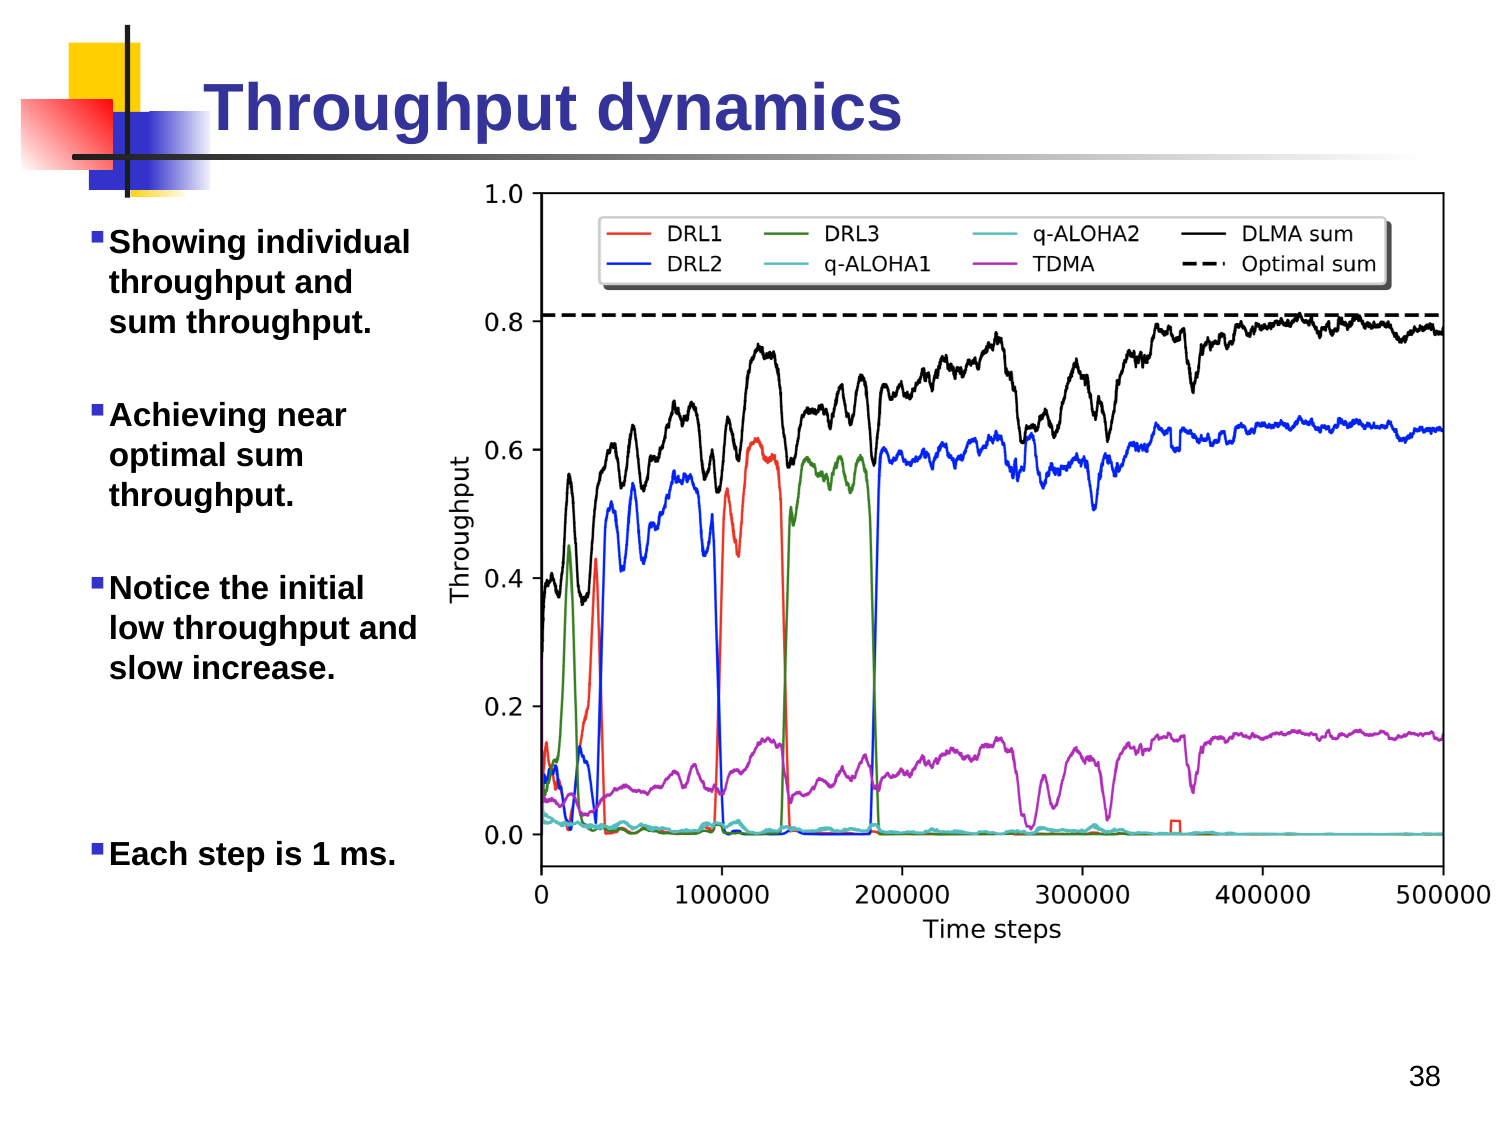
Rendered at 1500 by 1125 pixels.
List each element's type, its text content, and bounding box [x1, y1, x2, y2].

picture [437, 171, 1500, 954]
title Throughput dynamics [188, 26, 1468, 152]
slide_number 38 [1350, 1050, 1500, 1125]
